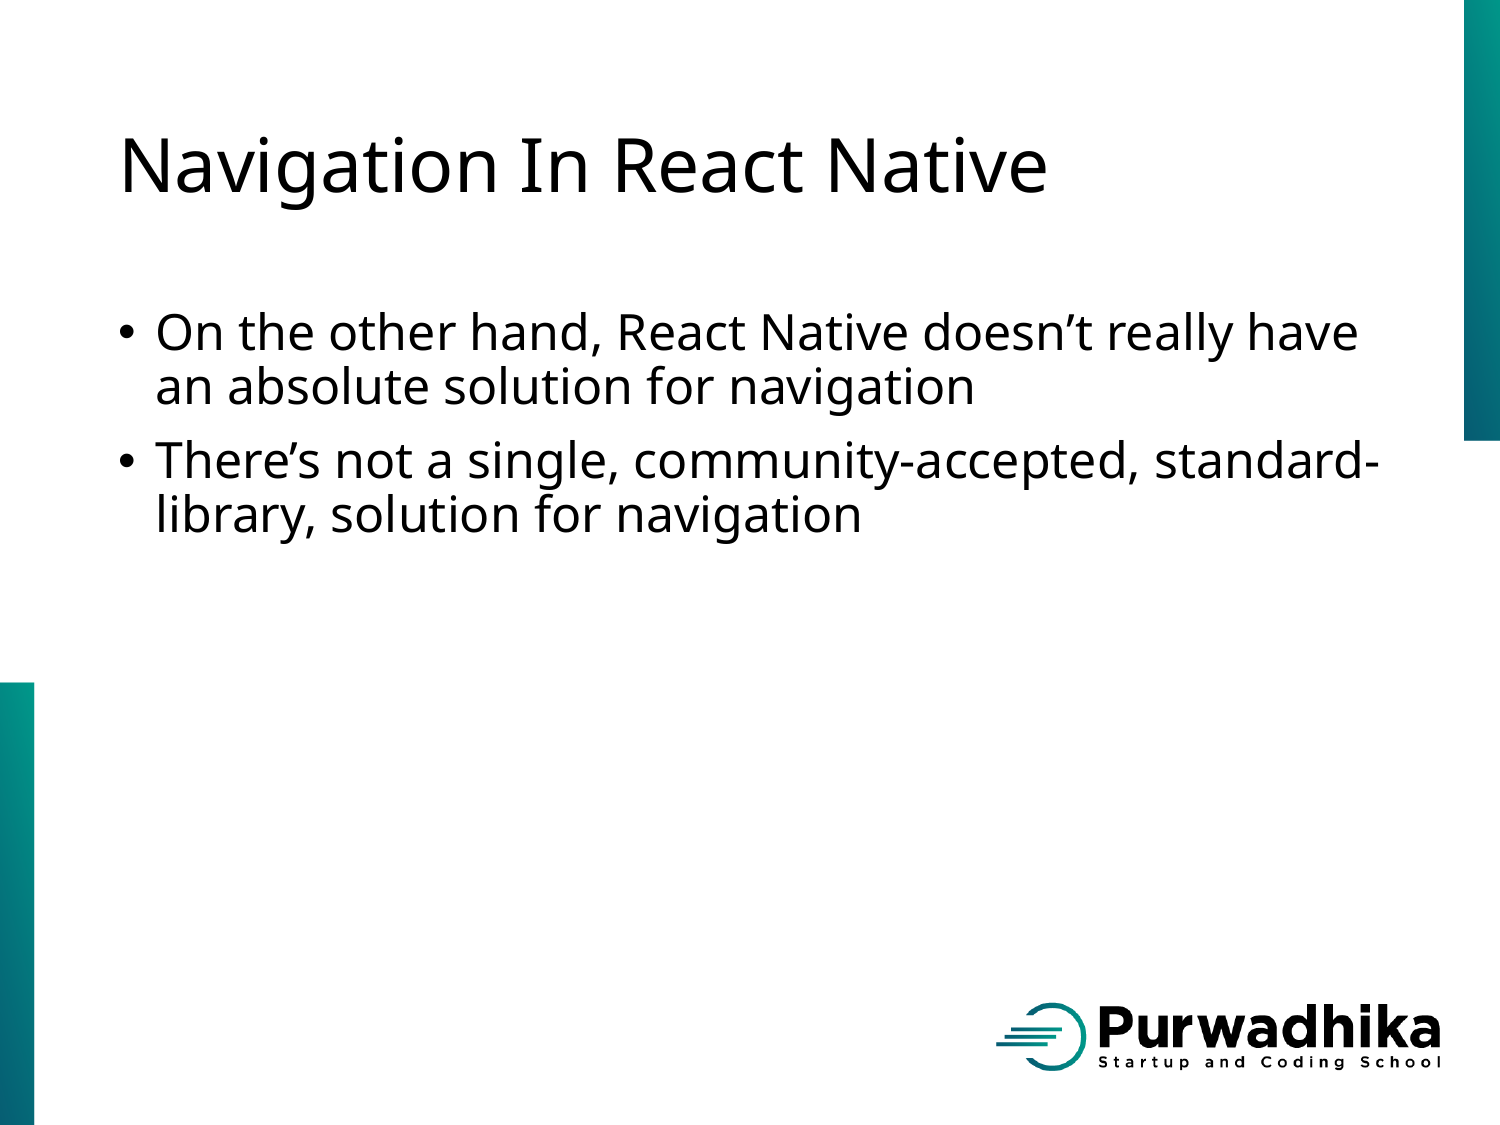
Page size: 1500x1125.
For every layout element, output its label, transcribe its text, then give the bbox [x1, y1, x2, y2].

title Navigation In React Native [103, 59, 1397, 278]
picture [0, 0, 1500, 1125]
list On the other hand, React Native doesn’t really have an absolute solution for navigation There’s not a single, community-accepted, standard-library, solution for navigation [103, 299, 1397, 984]
